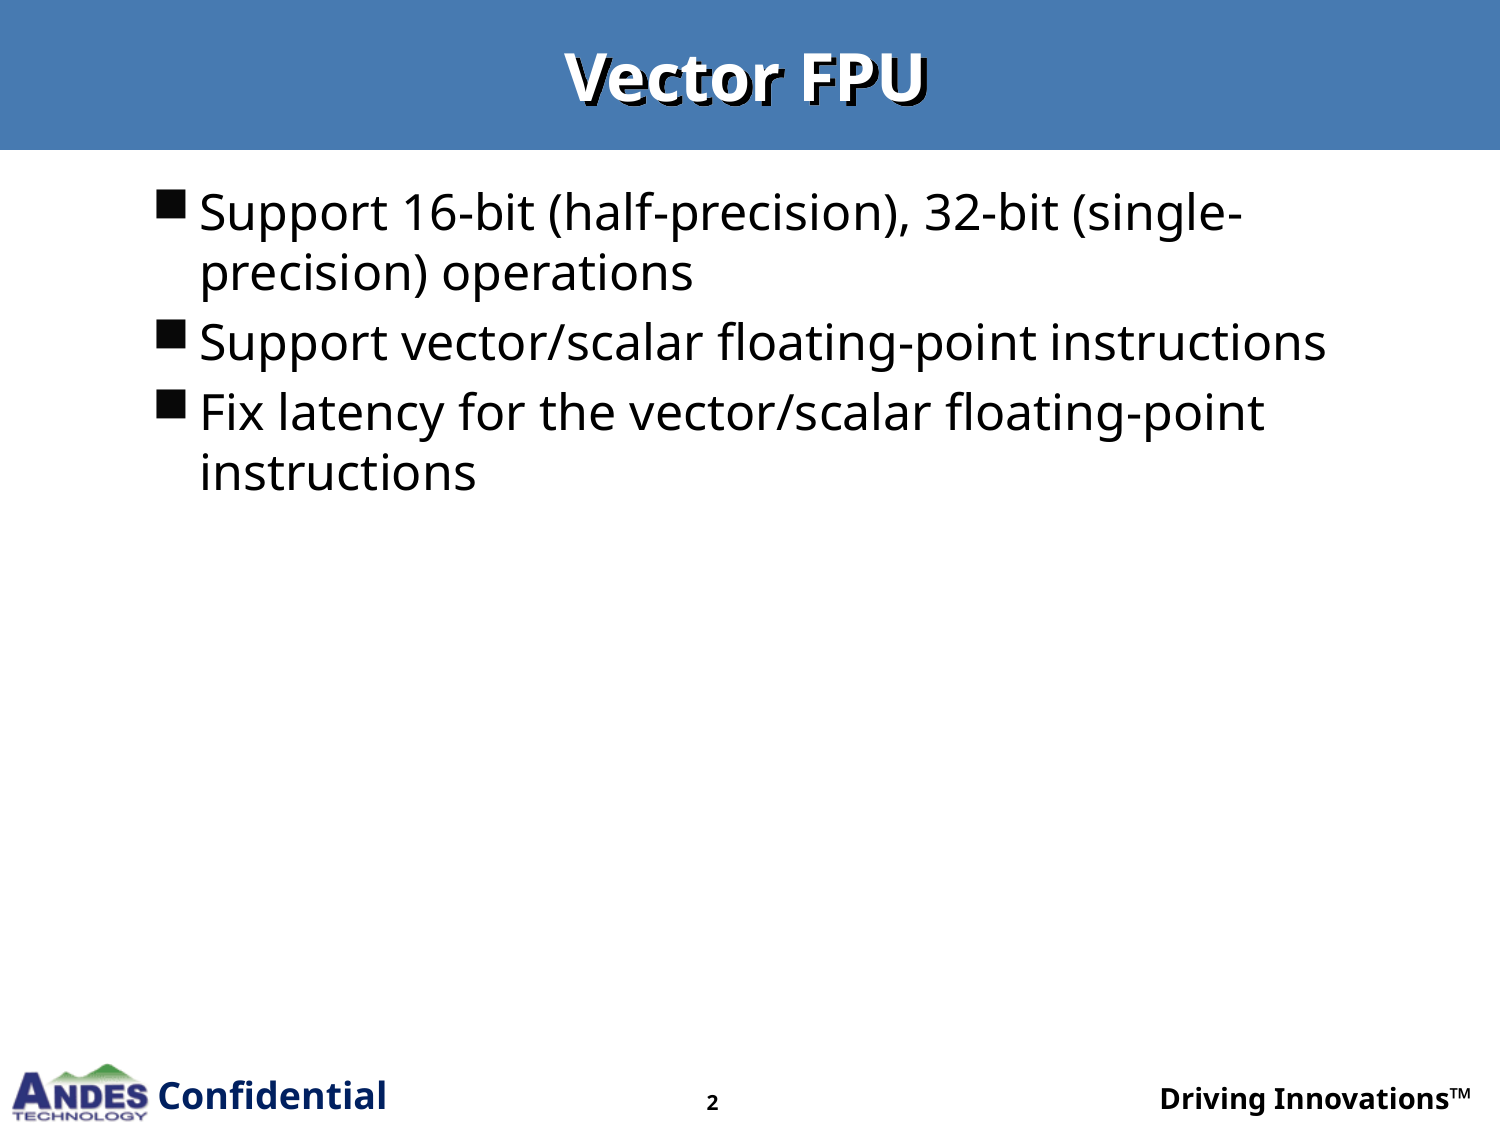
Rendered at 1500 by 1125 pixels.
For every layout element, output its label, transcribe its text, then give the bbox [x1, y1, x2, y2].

list Support 16-bit (half-precision), 32-bit (single-precision) operations Support vector/scalar floating-point instructions Fix latency for the vector/scalar floating-point instructions [62, 172, 1446, 1038]
title Vector FPU [32, 24, 1461, 125]
picture [0, 1063, 163, 1123]
